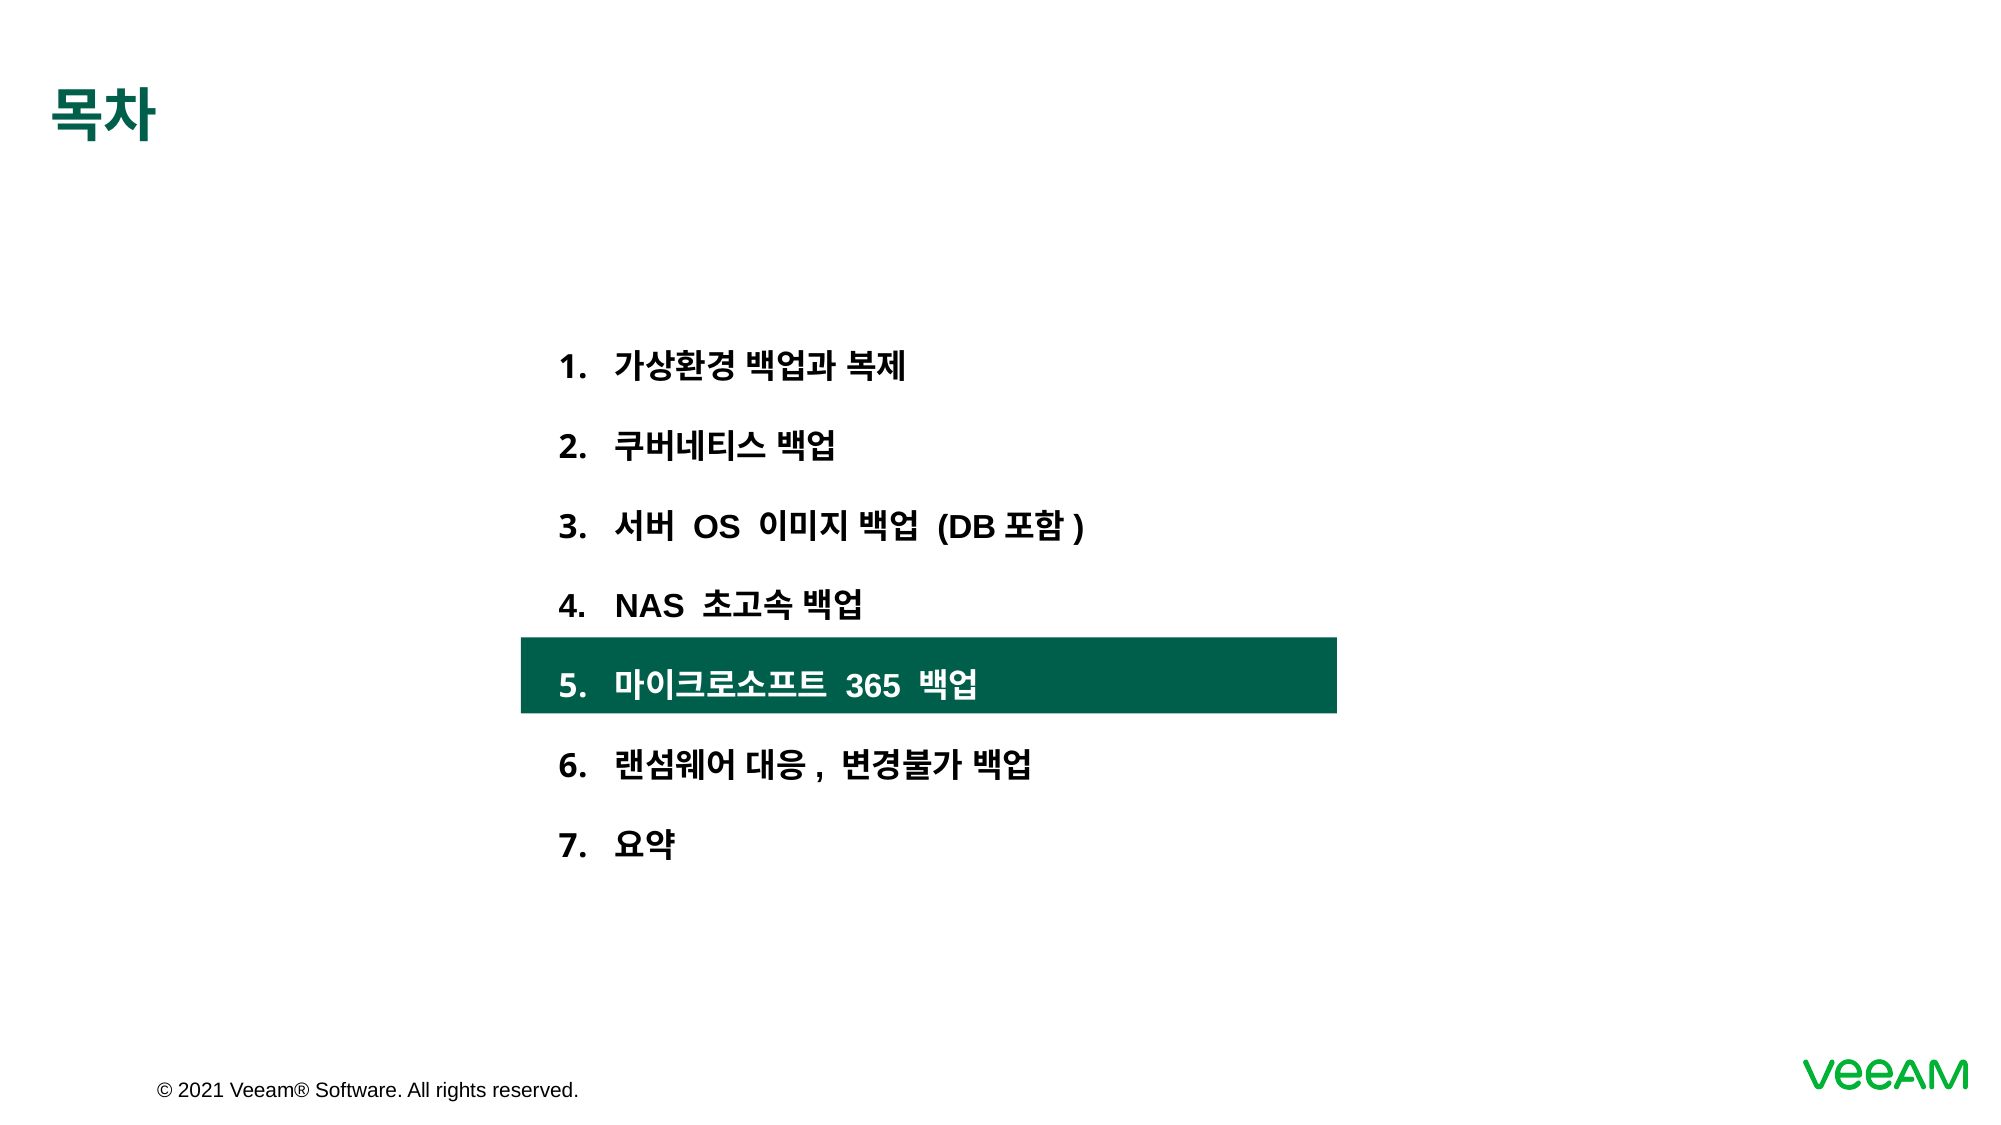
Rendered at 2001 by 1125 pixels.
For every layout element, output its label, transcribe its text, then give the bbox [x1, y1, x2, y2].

text_box [520, 636, 558, 714]
title 목차 [35, 88, 1217, 148]
text_box 가상환경 백업과 복제 쿠버네티스 백업 서버 OS 이미지 백업 (DB포함) NAS 초고속 백업 마이크로소프트 365 백업 랜섬웨어 대응, 변경불가 백업 요약 [558, 305, 1480, 864]
picture [1803, 1059, 1968, 1090]
